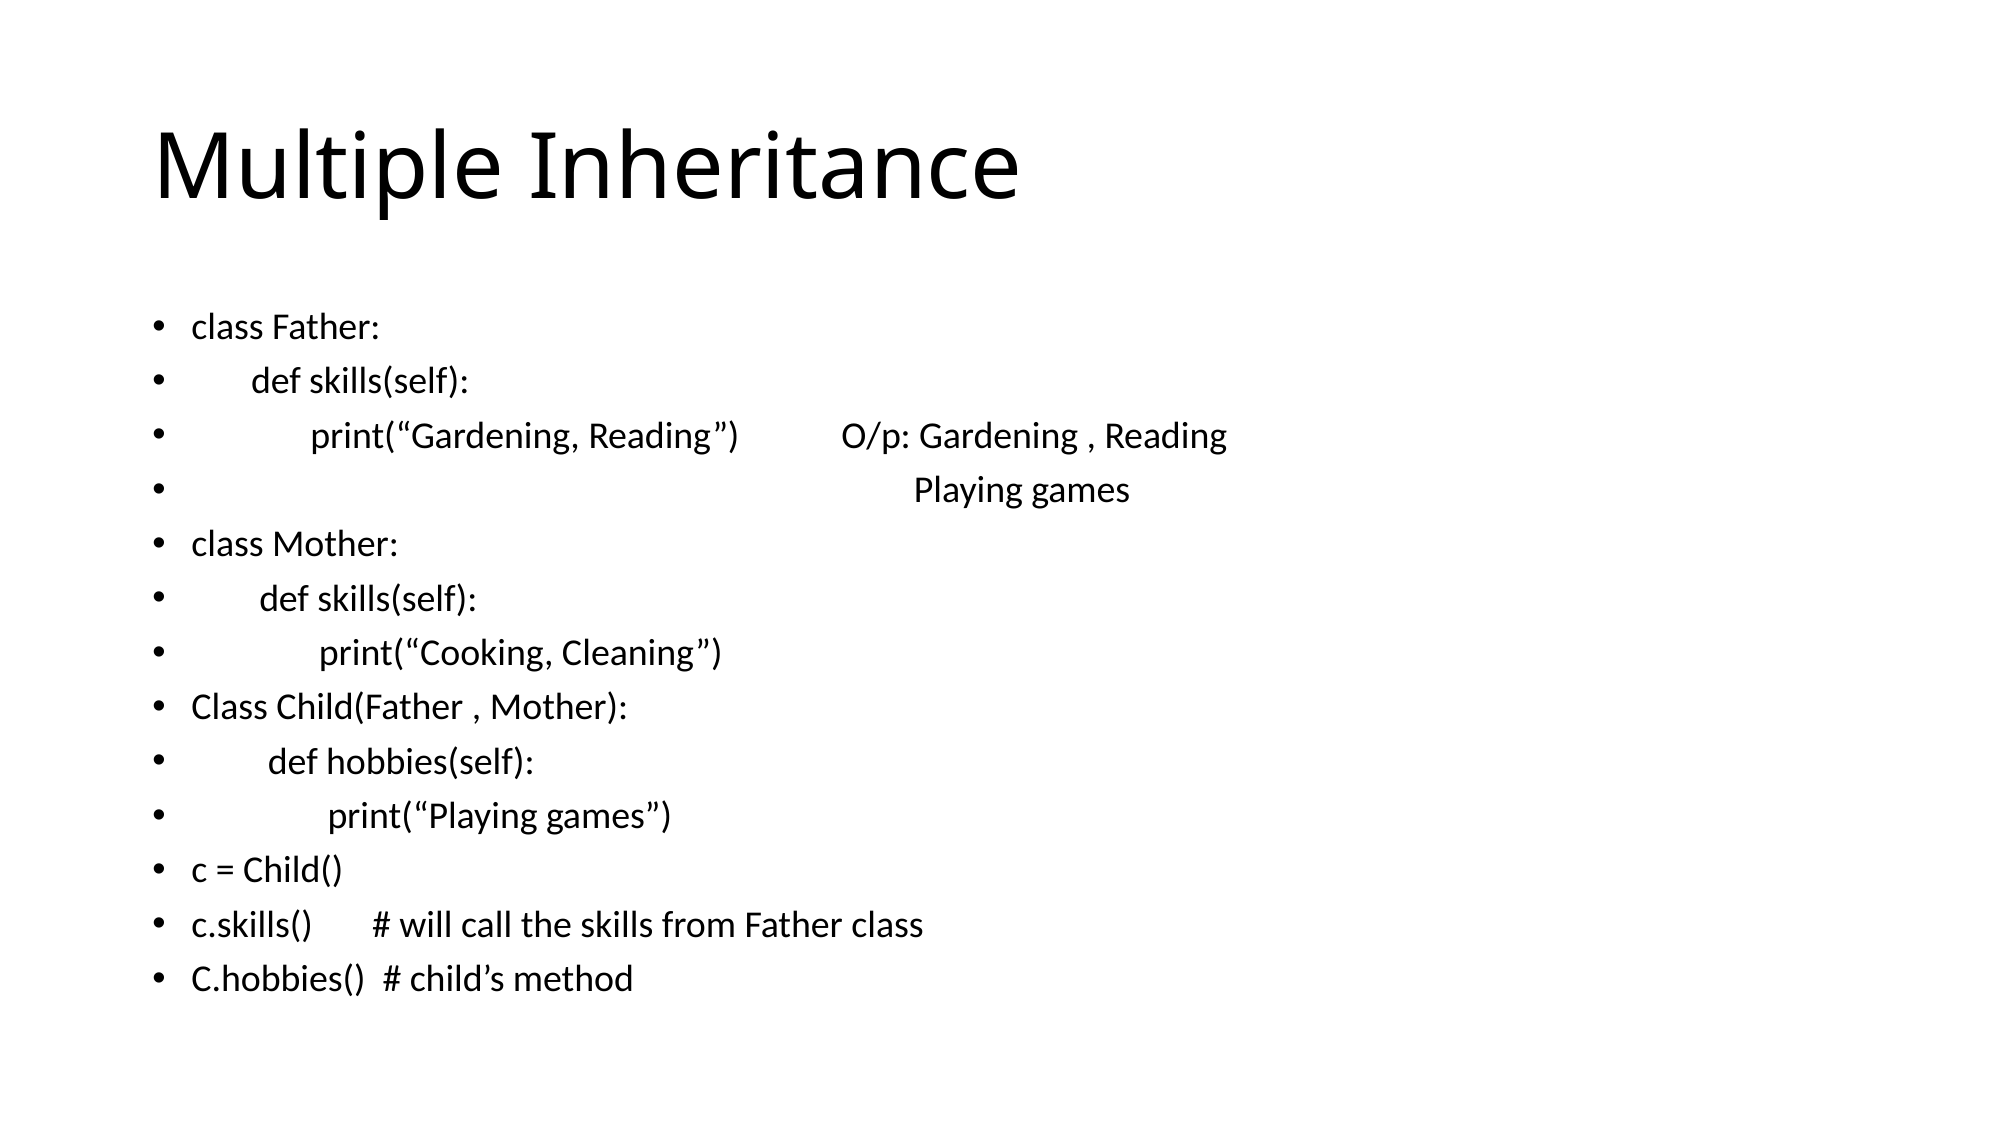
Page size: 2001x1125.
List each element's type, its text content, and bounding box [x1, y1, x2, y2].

list class Father: def skills(self): print(“Gardening, Reading”) O/p: Gardening , Reading Playing games class Mother: def skills(self): print(“Cooking, Cleaning”) Class Child(Father , Mother): def hobbies(self): print(“Playing games”) c = Child() c.skills() # will call the skills from Father class C.hobbies() # child’s method [137, 299, 1863, 1014]
title Multiple Inheritance [137, 59, 1863, 278]
